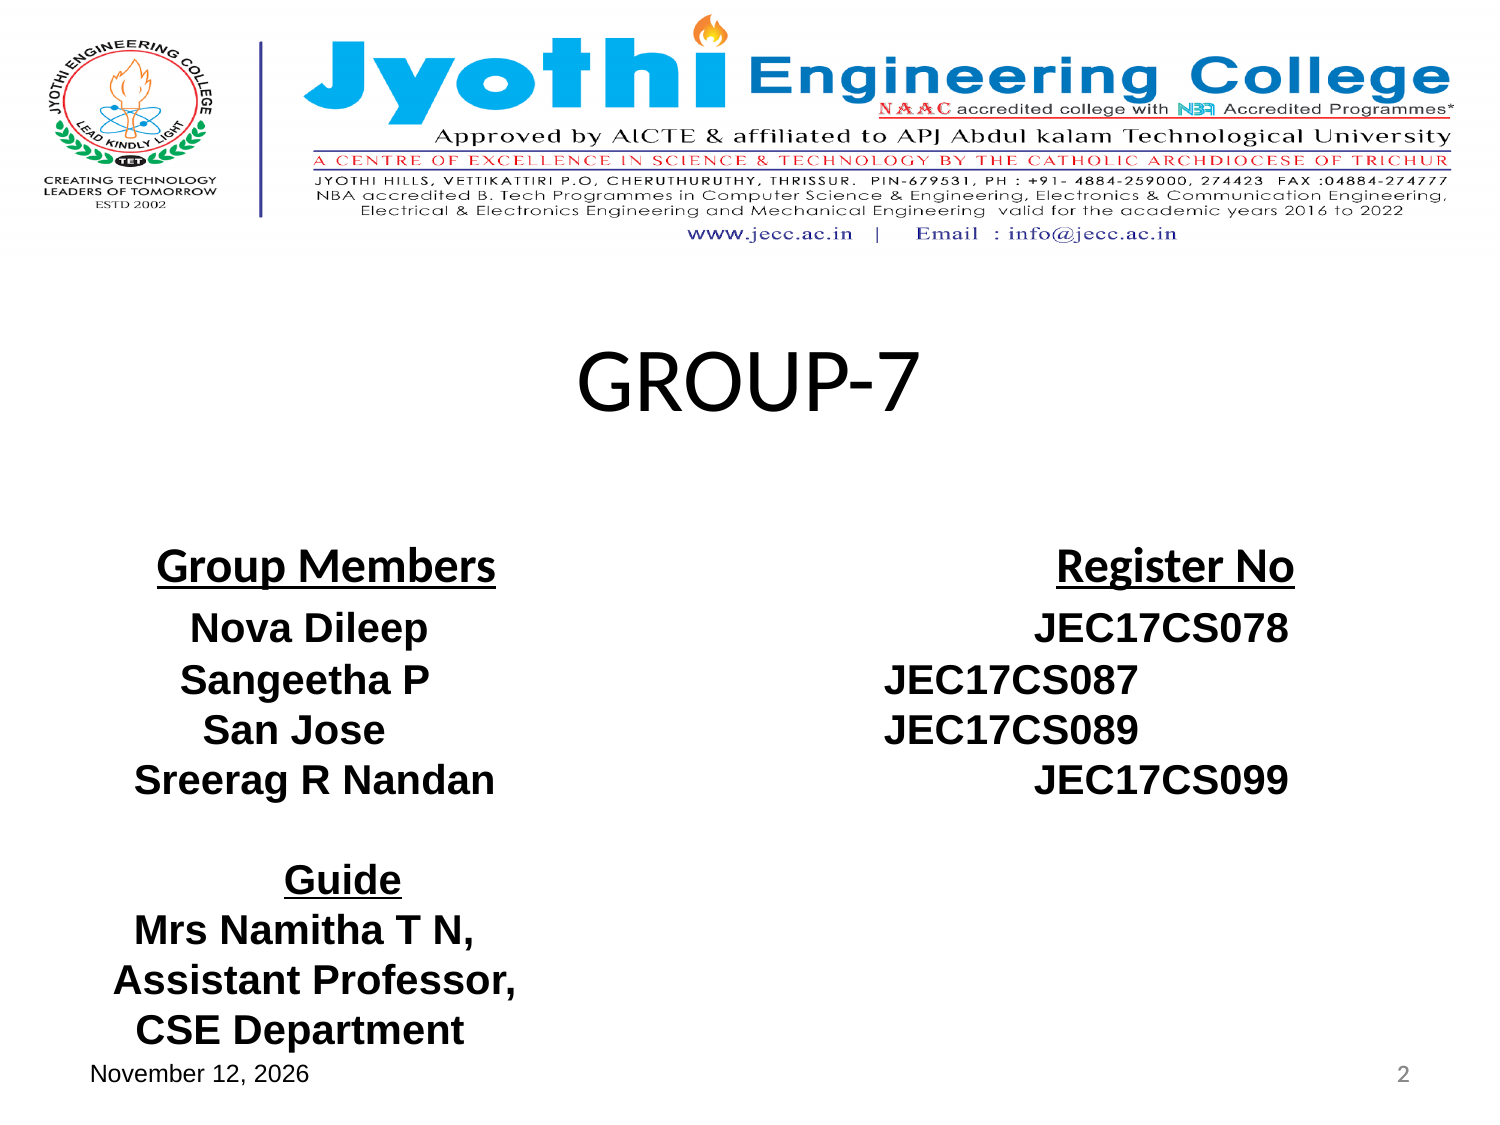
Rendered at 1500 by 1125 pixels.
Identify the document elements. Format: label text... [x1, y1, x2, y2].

picture [0, 0, 1500, 263]
text_box Group Members Register No Nova Dileep JEC17CS078 Sangeetha P JEC17CS087 San Jose JEC17CS089 Sreerag R Nandan JEC17CS099 Guide Mrs Namitha T N, Assistant Professor, CSE Department [62, 525, 1405, 1005]
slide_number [75, 1042, 425, 1103]
slide_number 2 [1074, 1042, 1425, 1103]
title GROUP-7 [75, 281, 1425, 469]
